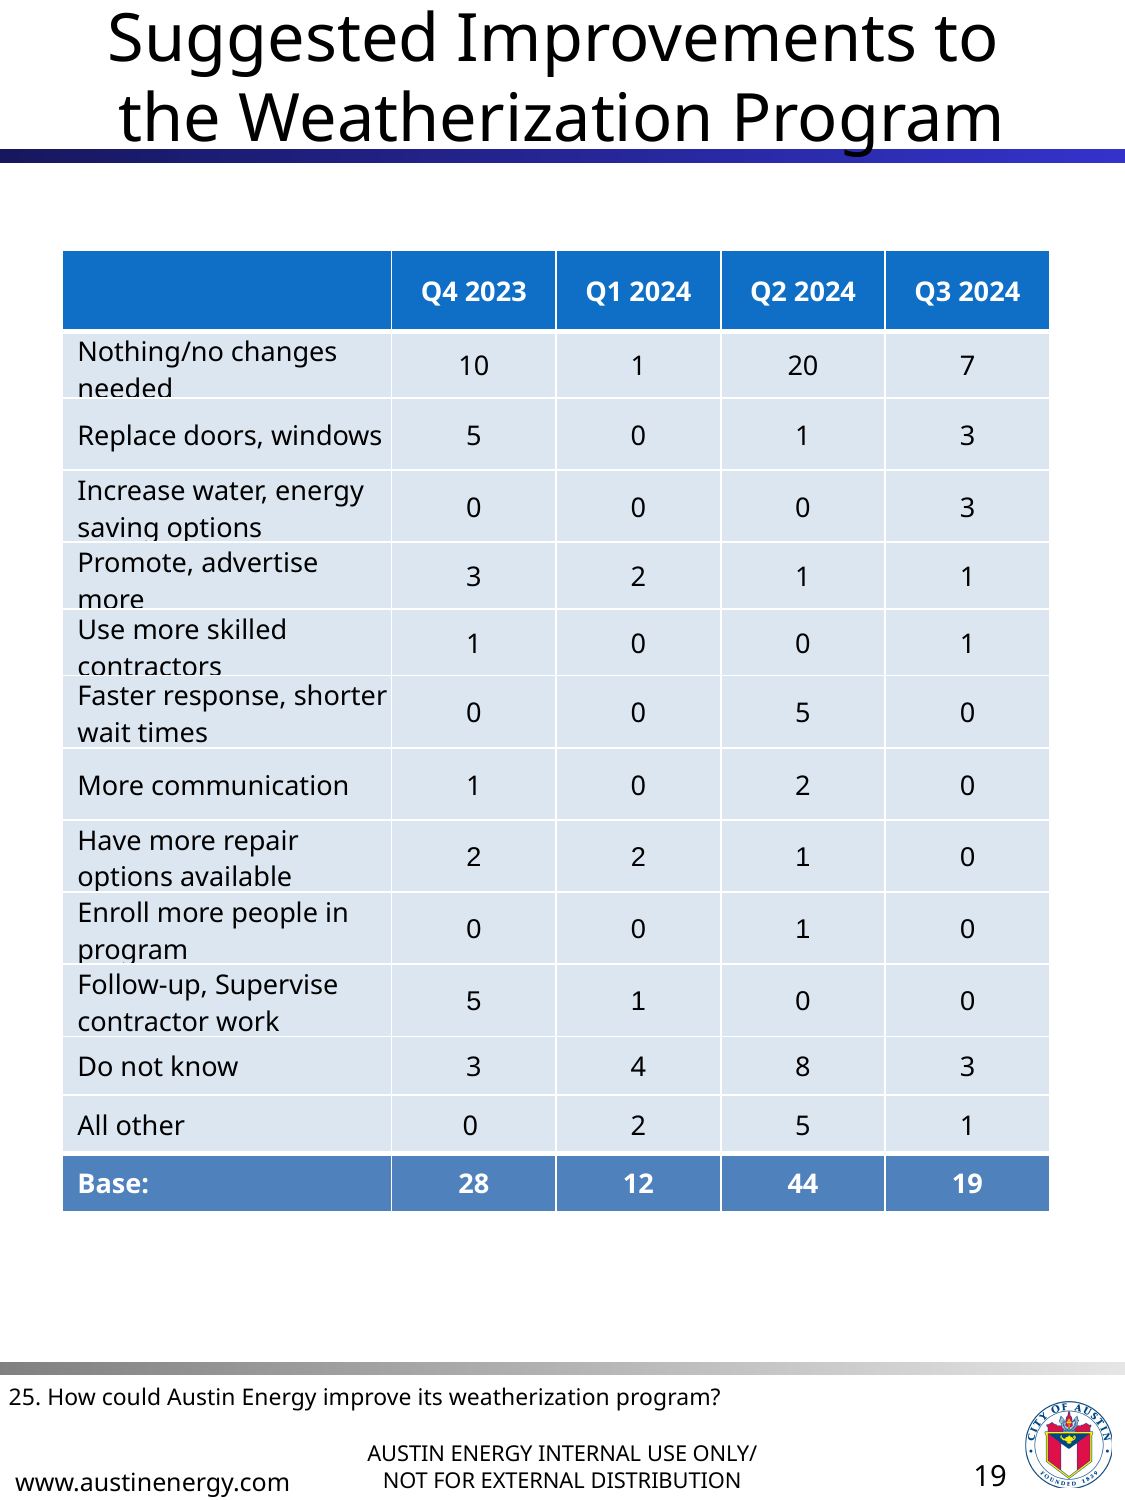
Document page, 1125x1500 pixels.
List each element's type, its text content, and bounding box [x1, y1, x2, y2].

table_cell 8 [722, 1037, 884, 1094]
table_cell Follow-up, Supervise contractor work [63, 965, 391, 1036]
table_cell 2 [722, 749, 884, 819]
table_cell More communication [63, 749, 391, 819]
table_cell Faster response, shorter wait times [63, 676, 391, 747]
table_cell Enroll more people in program [63, 893, 391, 963]
table_cell 2 [557, 1096, 720, 1151]
table_cell 0 [722, 610, 884, 675]
table_cell 1 [557, 334, 720, 397]
table_header Q1 2024 [557, 251, 720, 329]
table_cell 2 [557, 543, 720, 608]
table_header Q2 2024 [722, 251, 884, 329]
table_cell 0 [392, 676, 555, 747]
table_cell 0 [886, 749, 1049, 819]
table_cell 1 [392, 749, 555, 819]
table_cell 1 [722, 543, 884, 608]
table_cell 0 [392, 1096, 555, 1151]
table_cell 1 [722, 893, 884, 963]
table_cell 0 [557, 676, 720, 747]
table_cell Nothing/no changes needed [63, 334, 391, 397]
table_cell 0 [557, 893, 720, 963]
table_cell 7 [886, 334, 1049, 397]
table_cell 0 [557, 471, 720, 541]
table_cell 1 [886, 543, 1049, 608]
table_cell 19 [886, 1156, 1049, 1211]
table_cell 3 [886, 399, 1049, 469]
slide_number 19 [787, 1449, 1022, 1500]
table_cell 5 [392, 399, 555, 469]
table_cell 0 [392, 471, 555, 541]
table_header Q4 2023 [392, 251, 555, 329]
table_cell 1 [722, 399, 884, 469]
title Suggested Improvements to the Weatherization Program [0, 0, 1125, 150]
table_cell Increase water, energy saving options [63, 471, 391, 541]
table_cell 3 [392, 1037, 555, 1094]
table_cell 5 [722, 676, 884, 747]
table_cell 28 [392, 1156, 555, 1211]
table_cell Promote, advertise more [63, 543, 391, 608]
table_cell 1 [392, 610, 555, 675]
table_cell 0 [557, 749, 720, 819]
table_cell 4 [557, 1037, 720, 1094]
table_cell 0 [557, 399, 720, 469]
table_cell 2 [557, 821, 720, 891]
table_cell 1 [722, 821, 884, 891]
table_cell All other [63, 1096, 391, 1151]
table_cell 20 [722, 334, 884, 397]
table_cell 0 [722, 471, 884, 541]
table_cell 5 [722, 1096, 884, 1151]
table_cell 0 [886, 965, 1049, 1036]
table_cell 12 [557, 1156, 720, 1211]
table_cell 5 [392, 965, 555, 1036]
table_cell Base: [63, 1156, 391, 1211]
table_cell 10 [392, 334, 555, 397]
table_cell 44 [722, 1156, 884, 1211]
table_cell 0 [886, 893, 1049, 963]
table_cell 0 [886, 821, 1049, 891]
text_box 25. How could Austin Energy improve its weatherization program? [0, 1375, 1022, 1418]
table_cell 1 [557, 965, 720, 1036]
table_cell 0 [722, 965, 884, 1036]
table_cell Do not know [63, 1037, 391, 1094]
table_cell 0 [557, 610, 720, 675]
table_cell Use more skilled contractors [63, 610, 391, 675]
table_cell 3 [886, 471, 1049, 541]
table_header [63, 251, 391, 329]
table_cell 0 [392, 893, 555, 963]
table_cell 3 [392, 543, 555, 608]
table_cell 1 [886, 1096, 1049, 1151]
table_cell 3 [886, 1037, 1049, 1094]
table_cell Have more repair options available [63, 821, 391, 891]
table_header Q3 2024 [886, 251, 1049, 329]
table_cell 0 [886, 676, 1049, 747]
table_cell Replace doors, windows [63, 399, 391, 469]
table_cell 2 [392, 821, 555, 891]
table_cell 1 [886, 610, 1049, 675]
